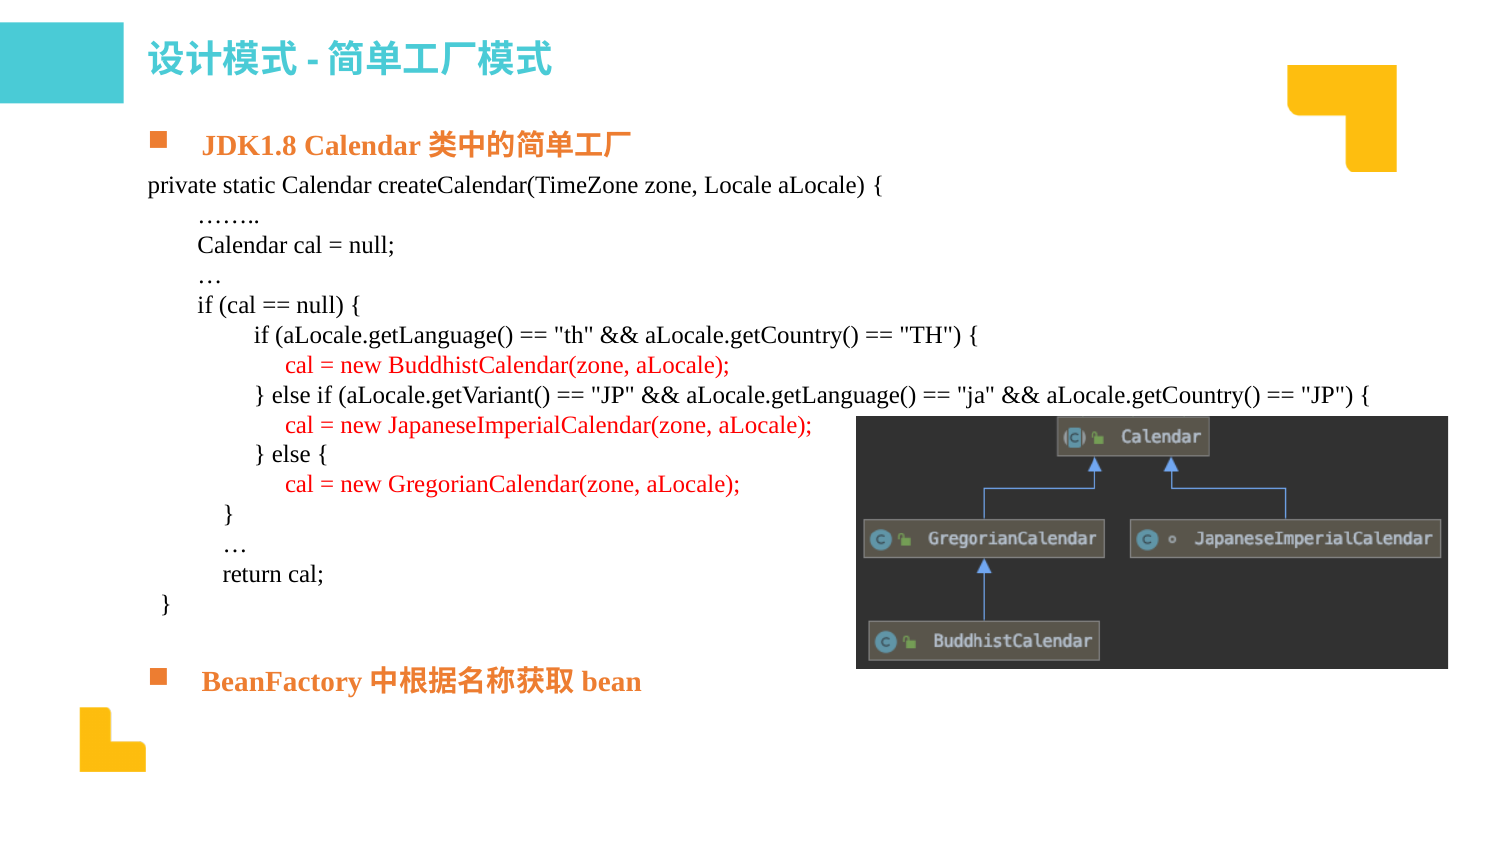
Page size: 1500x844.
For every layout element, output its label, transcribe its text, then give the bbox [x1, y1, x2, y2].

text_box JDK1.8 Calendar类中的简单工厂 [132, 122, 1072, 161]
text_box private static Calendar createCalendar(TimeZone zone, Locale aLocale) { …….. Calendar cal = null; … if (cal == null) { if (aLocale.getLanguage() == "th" && aLocale.getCountry() == "TH") { cal = new BuddhistCalendar(zone, aLocale); } else if (aLocale.getVariant() == "JP" && aLocale.getLanguage() == "ja" && aLocale.getCountry() == "JP") { cal = new JapaneseImperialCalendar(zone, aLocale); } else { cal = new GregorianCalendar(zone, aLocale); } … return cal; } [132, 161, 1423, 625]
picture [854, 416, 1449, 670]
list 设计模式-简单工厂模式 [132, 35, 736, 105]
text_box BeanFactory中根据名称获取bean [132, 658, 1072, 724]
text_box [0, 22, 124, 104]
picture [1287, 65, 1397, 161]
picture [80, 708, 145, 771]
